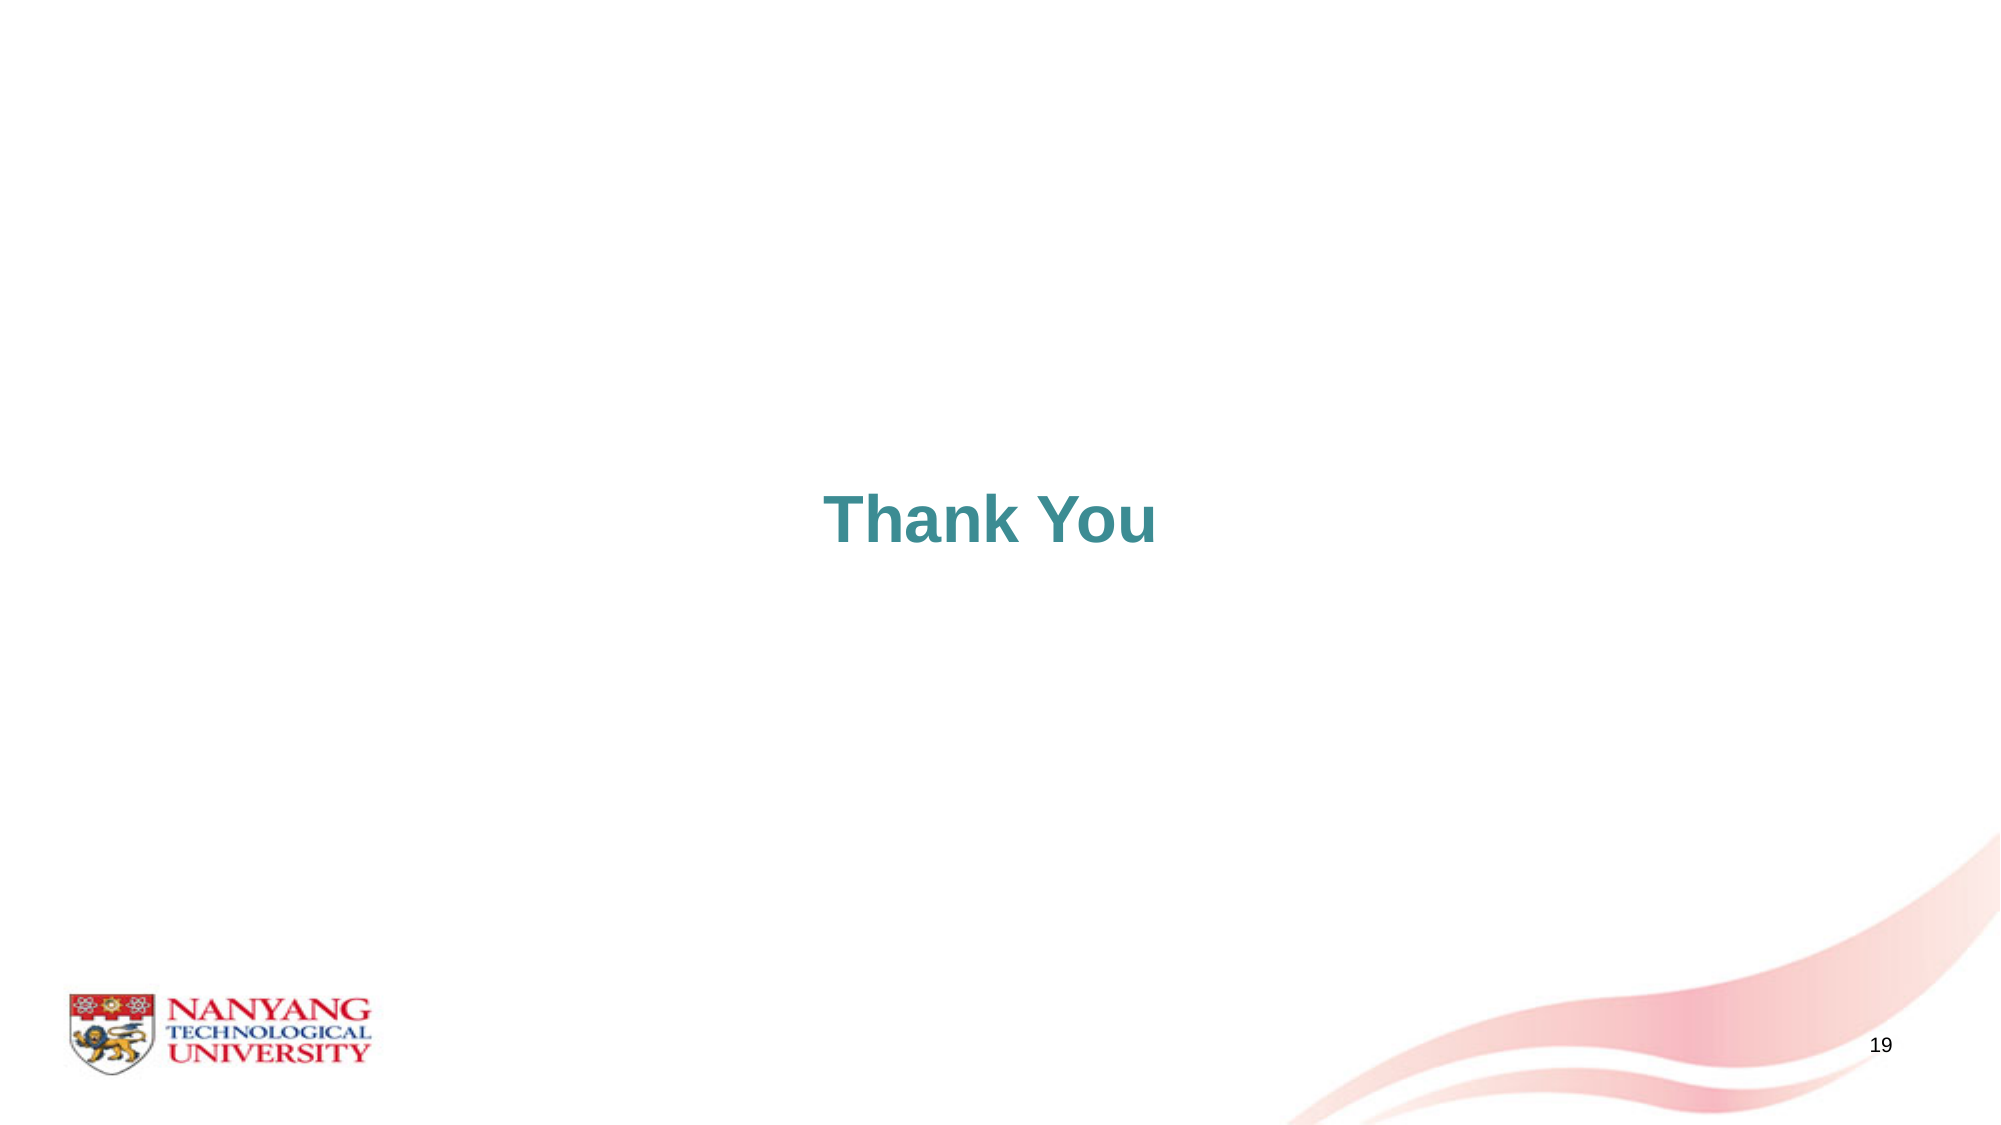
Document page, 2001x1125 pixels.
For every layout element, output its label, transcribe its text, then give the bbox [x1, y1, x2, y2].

picture [0, 0, 2000, 1125]
slide_number 19 [1859, 1023, 1901, 1063]
title Thank You [99, 192, 1901, 760]
